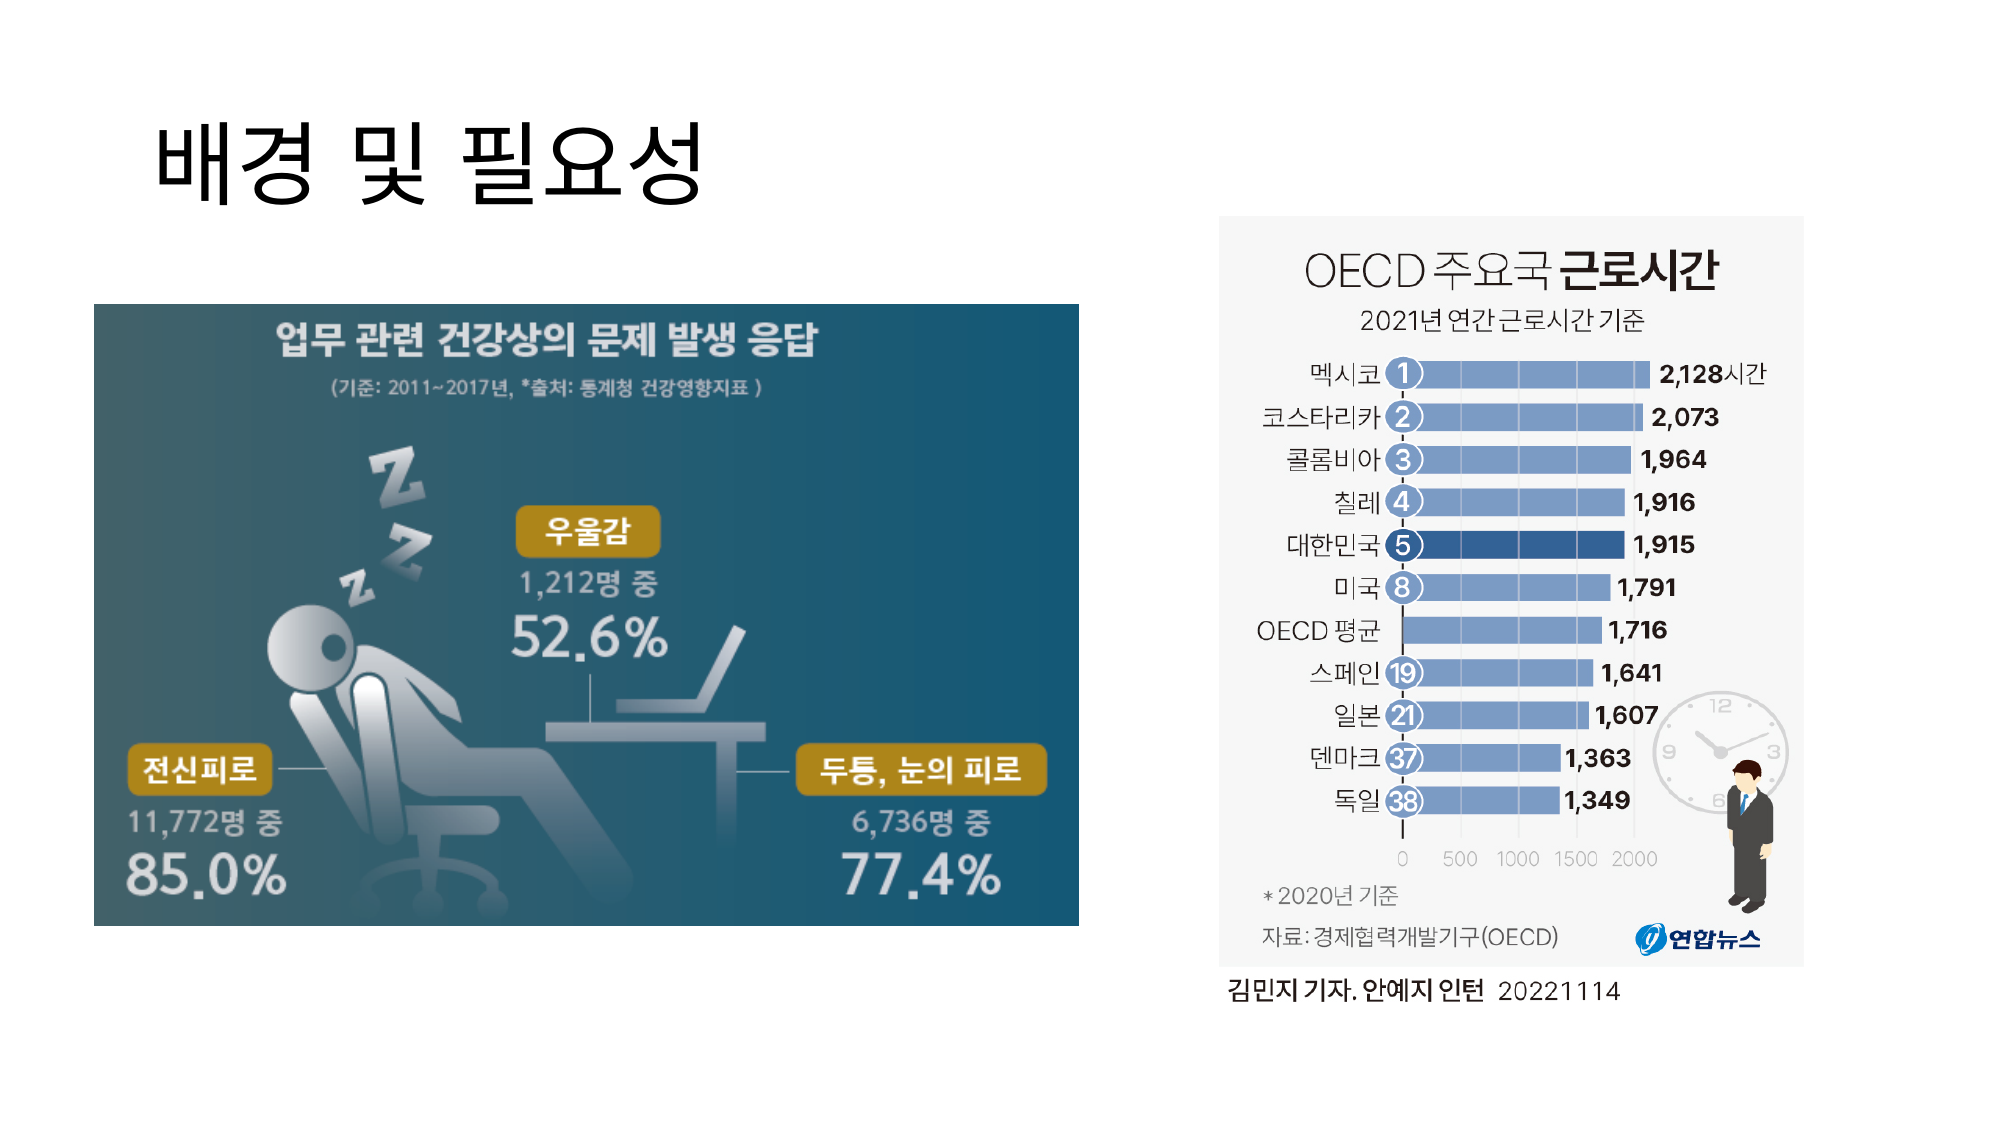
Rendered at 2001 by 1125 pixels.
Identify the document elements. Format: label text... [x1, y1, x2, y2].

picture [94, 304, 1079, 926]
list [1219, 216, 1804, 1014]
title 배경 및 필요성 [137, 59, 1863, 278]
